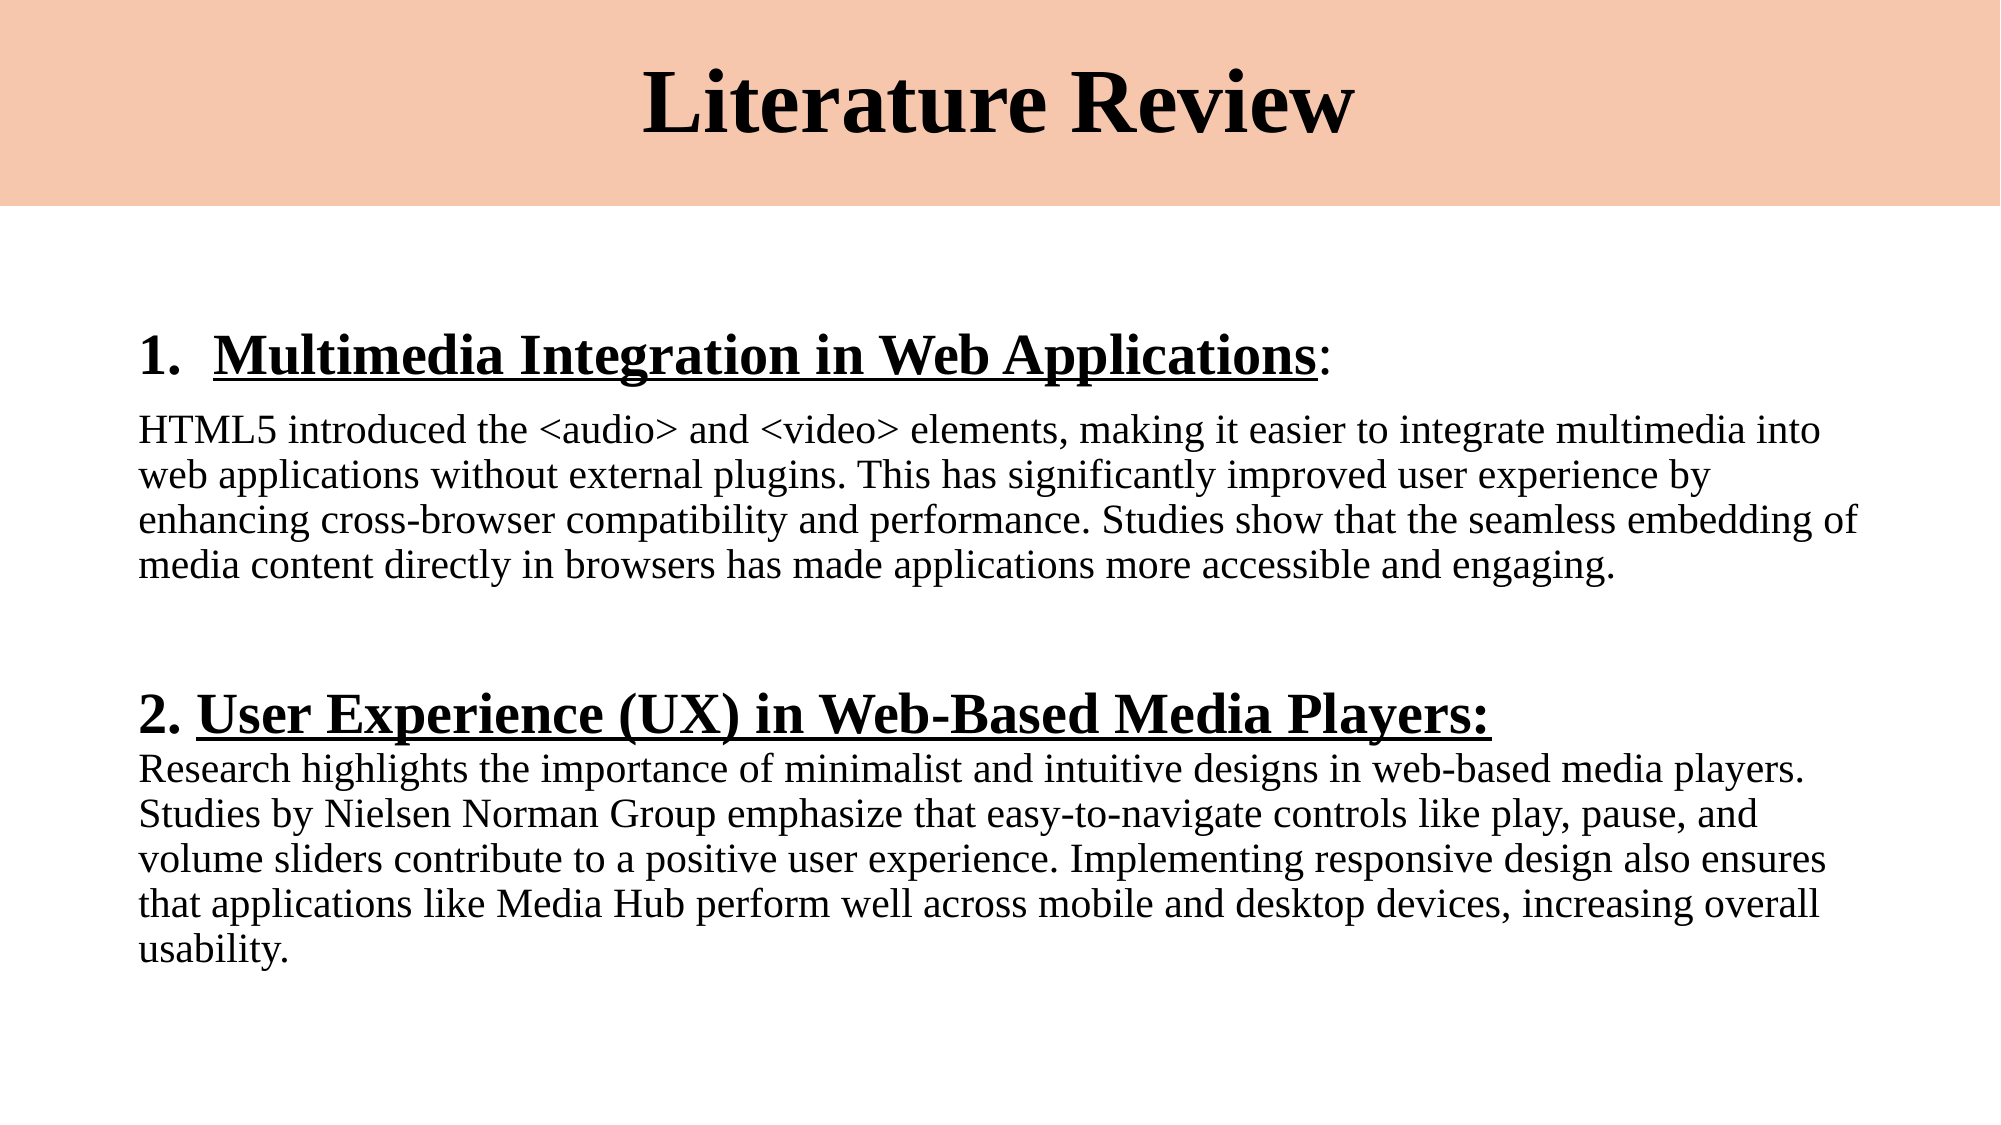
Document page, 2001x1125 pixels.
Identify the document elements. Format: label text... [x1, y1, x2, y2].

list Multimedia Integration in Web Applications: HTML5 introduced the <audio> and <video> elements, making it easier to integrate multimedia into web applications without external plugins. This has significantly improved user experience by enhancing cross-browser compatibility and performance. Studies show that the seamless embedding of media content directly in browsers has made applications more accessible and engaging. 2. User Experience (UX) in Web-Based Media Players: Research highlights the importance of minimalist and intuitive designs in web-based media players. Studies by Nielsen Norman Group emphasize that easy-to-navigate controls like play, pause, and volume sliders contribute to a positive user experience. Implementing responsive design also ensures that applications like Media Hub perform well across mobile and desktop devices, increasing overall usability. [123, 316, 1877, 989]
title Literature Review [0, 0, 2000, 206]
